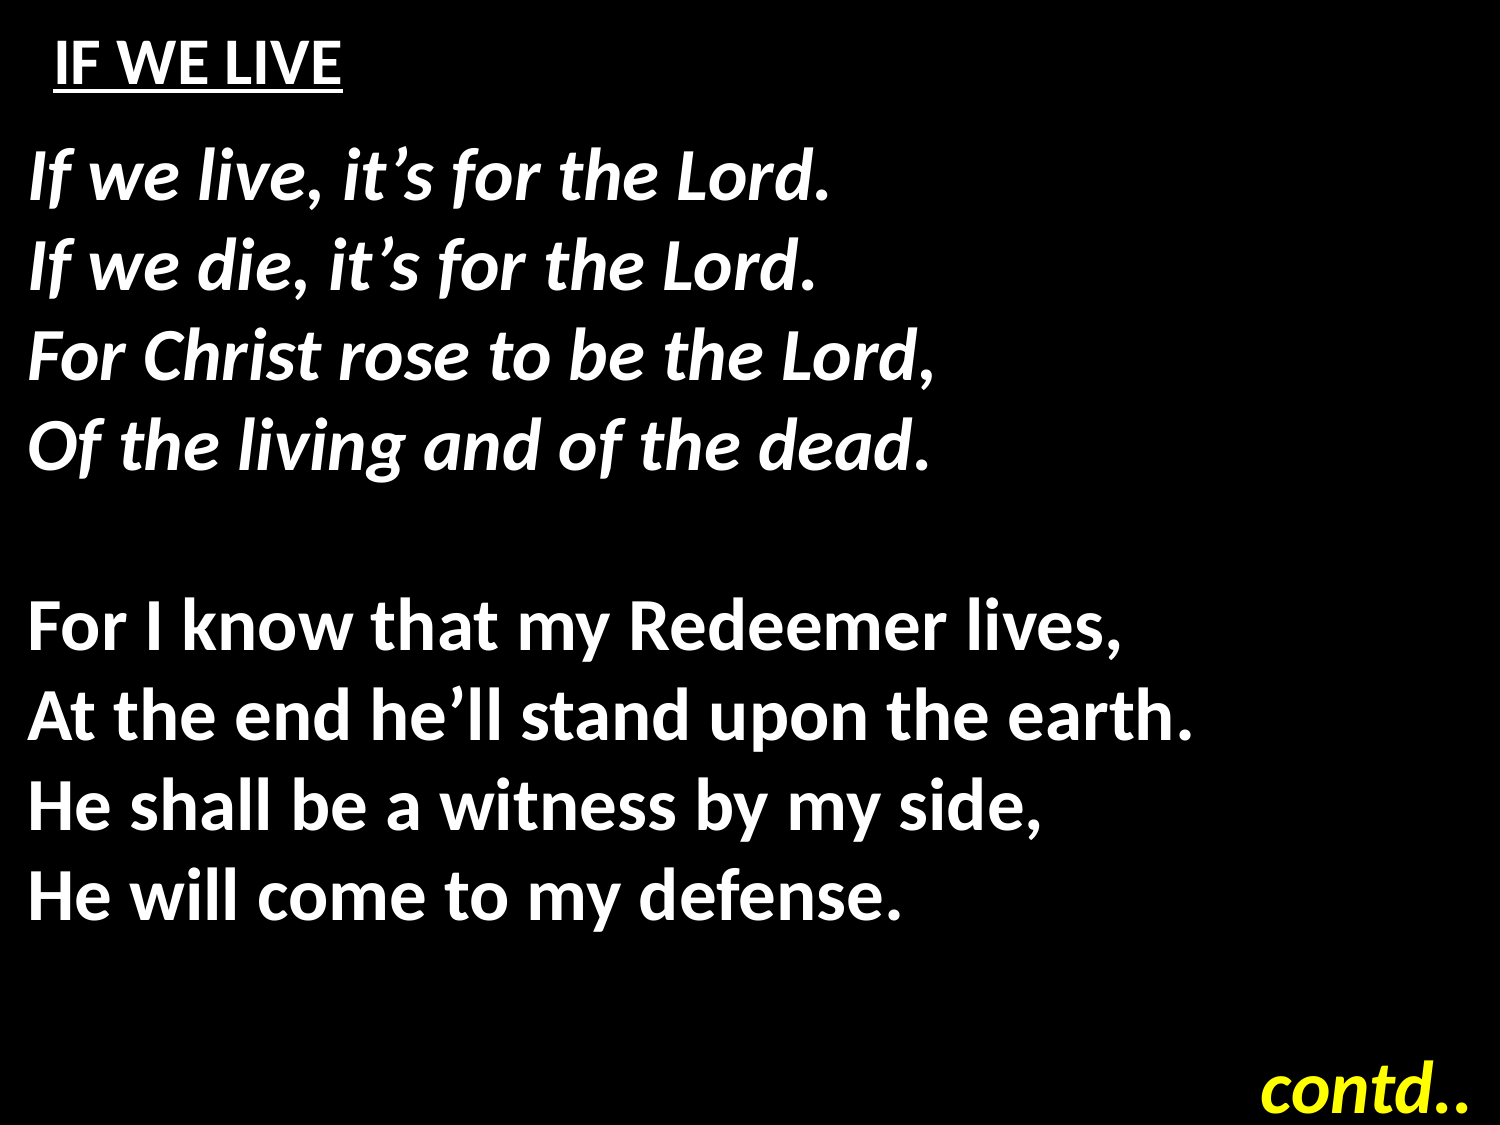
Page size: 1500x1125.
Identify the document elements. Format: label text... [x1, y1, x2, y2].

text_box contd.. [1245, 1042, 1500, 1125]
list If we live, it’s for the Lord. If we die, it’s for the Lord. For Christ rose to be the Lord, Of the living and of the dead. For I know that my Redeemer lives, At the end he’ll stand upon the earth. He shall be a witness by my side, He will come to my defense. [8, 125, 1489, 1116]
title IF WE LIVE [10, 0, 1490, 117]
